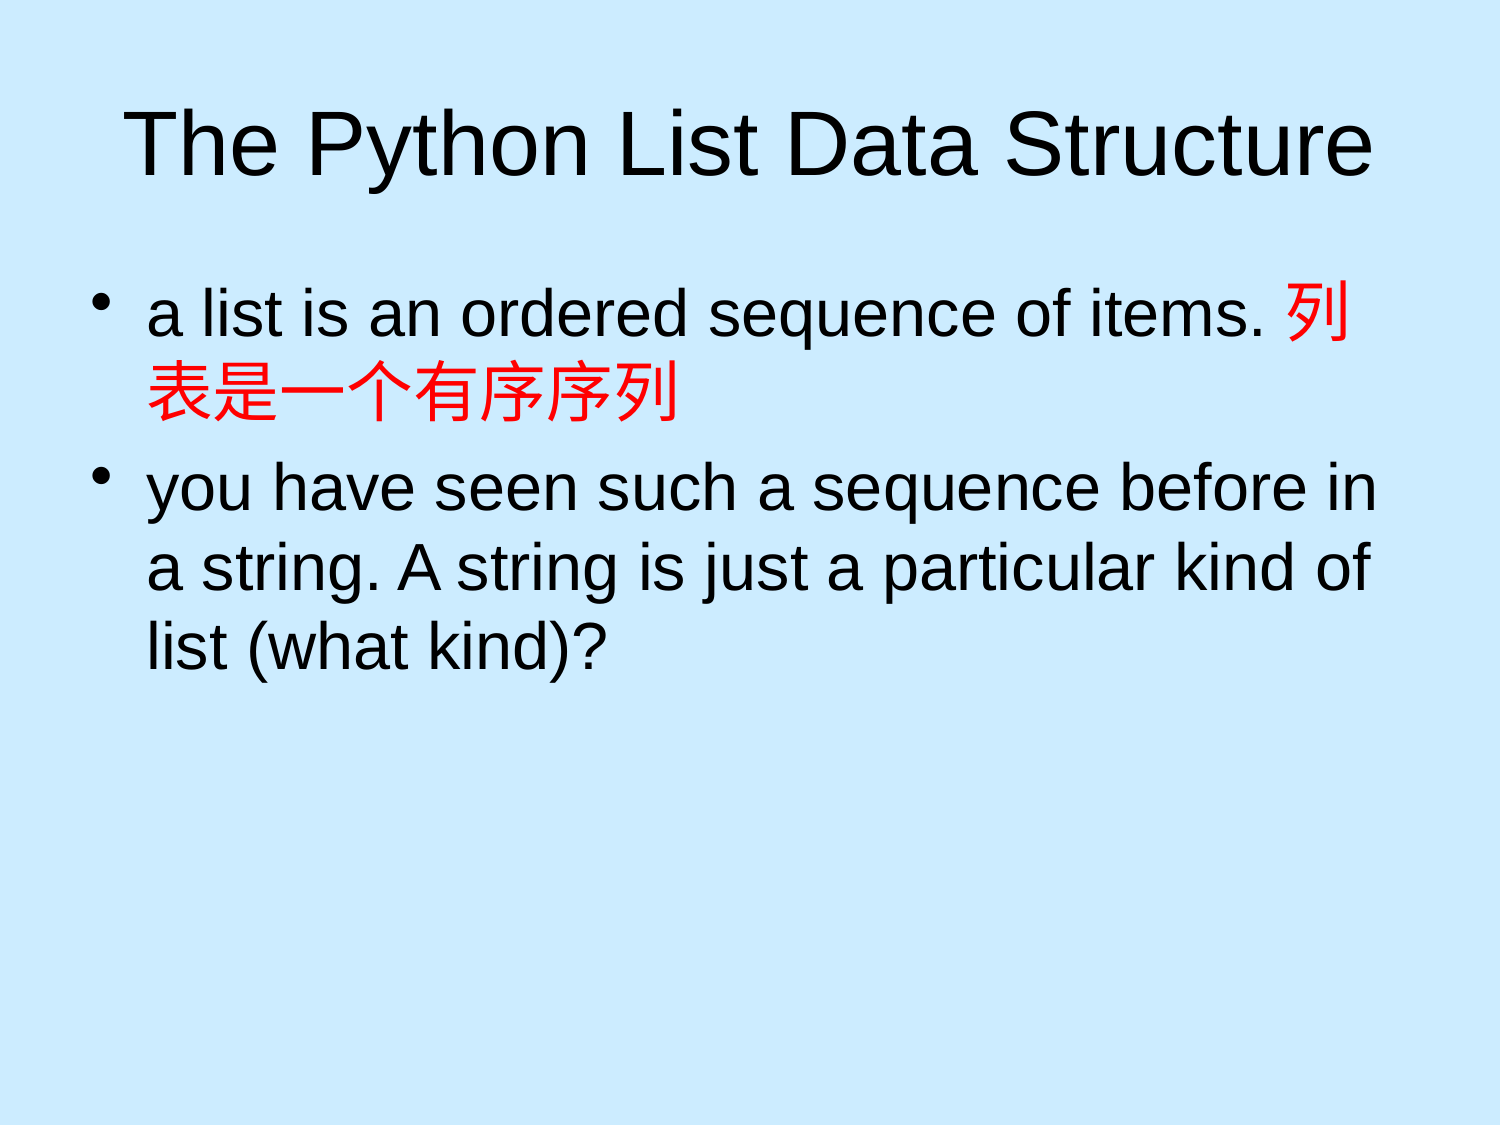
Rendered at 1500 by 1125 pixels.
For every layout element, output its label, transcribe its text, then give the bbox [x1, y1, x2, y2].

title The Python List Data Structure [75, 45, 1425, 233]
list a list is an ordered sequence of items.列表是一个有序序列 you have seen such a sequence before in a string. A string is just a particular kind of list (what kind)? [75, 262, 1425, 1005]
